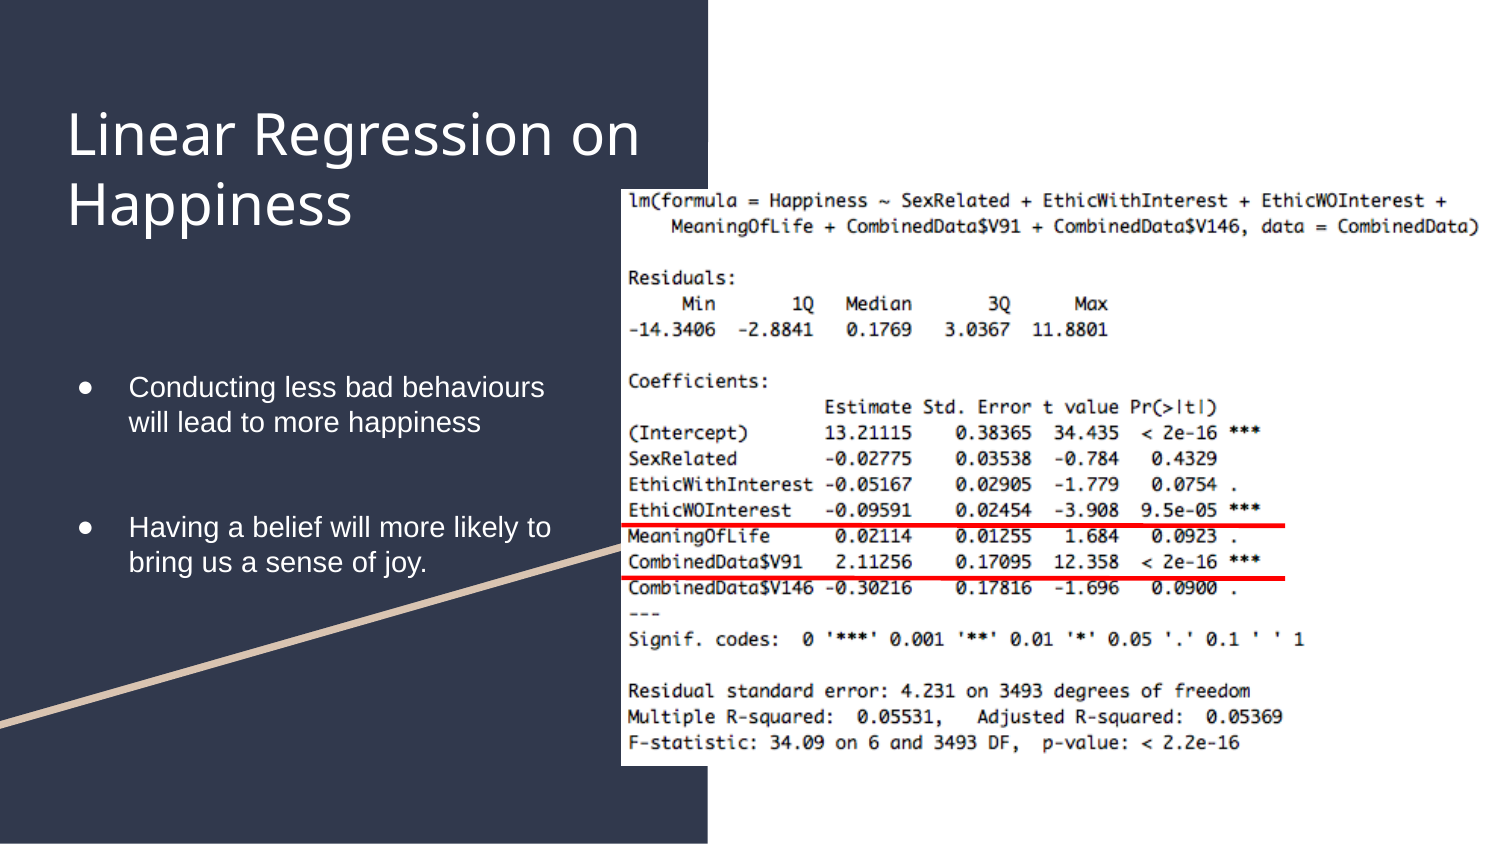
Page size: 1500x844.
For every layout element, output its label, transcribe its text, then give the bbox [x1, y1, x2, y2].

text_box Conducting less bad behaviours will lead to more happiness Having a belief will more likely to bring us a sense of joy. [38, 353, 583, 766]
picture [621, 189, 1500, 766]
title Linear Regression on Happiness [51, 82, 660, 494]
